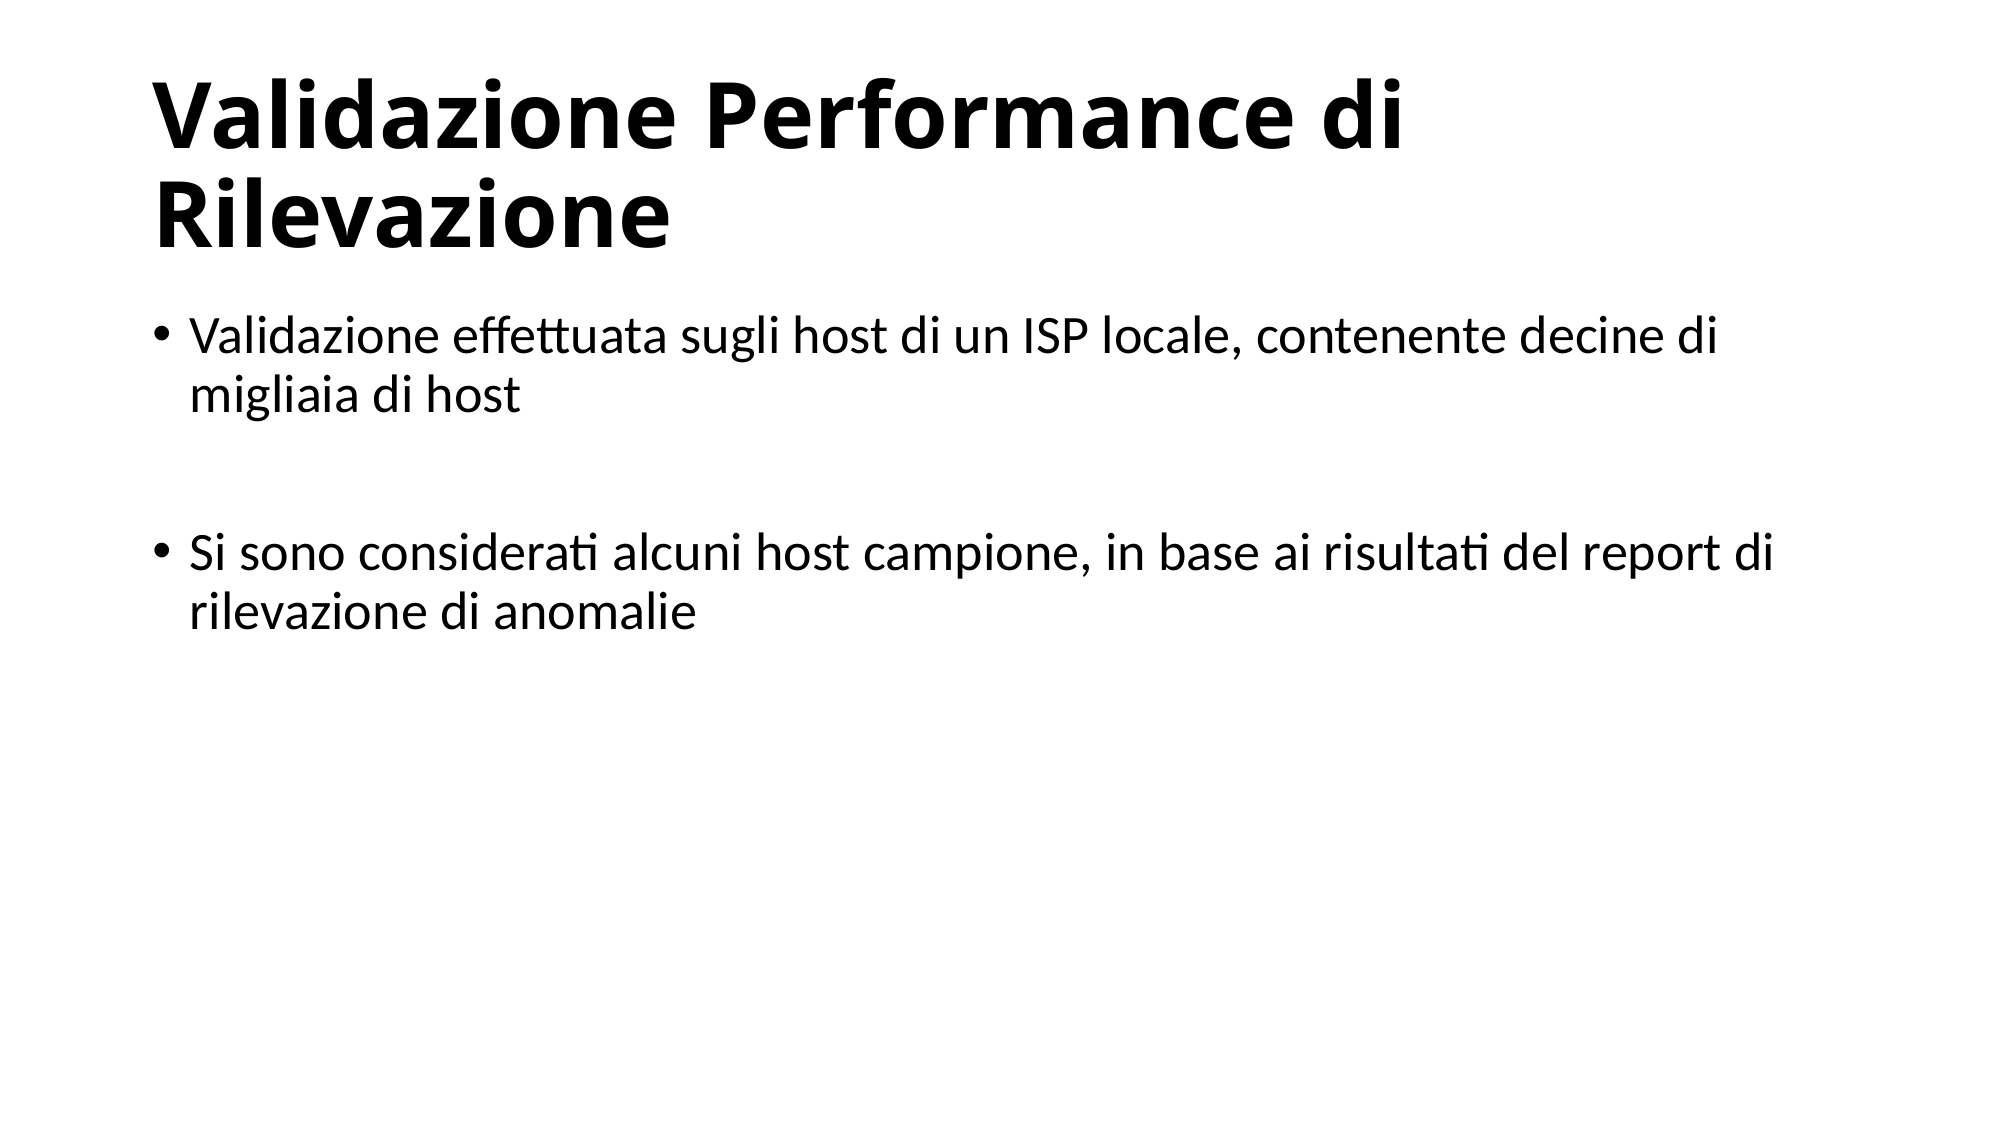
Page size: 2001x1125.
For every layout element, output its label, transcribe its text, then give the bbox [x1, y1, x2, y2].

title Validazione Performance di Rilevazione [137, 59, 1863, 278]
list Validazione effettuata sugli host di un ISP locale, contenente decine di migliaia di host Si sono considerati alcuni host campione, in base ai risultati del report di rilevazione di anomalie [137, 299, 1863, 1014]
